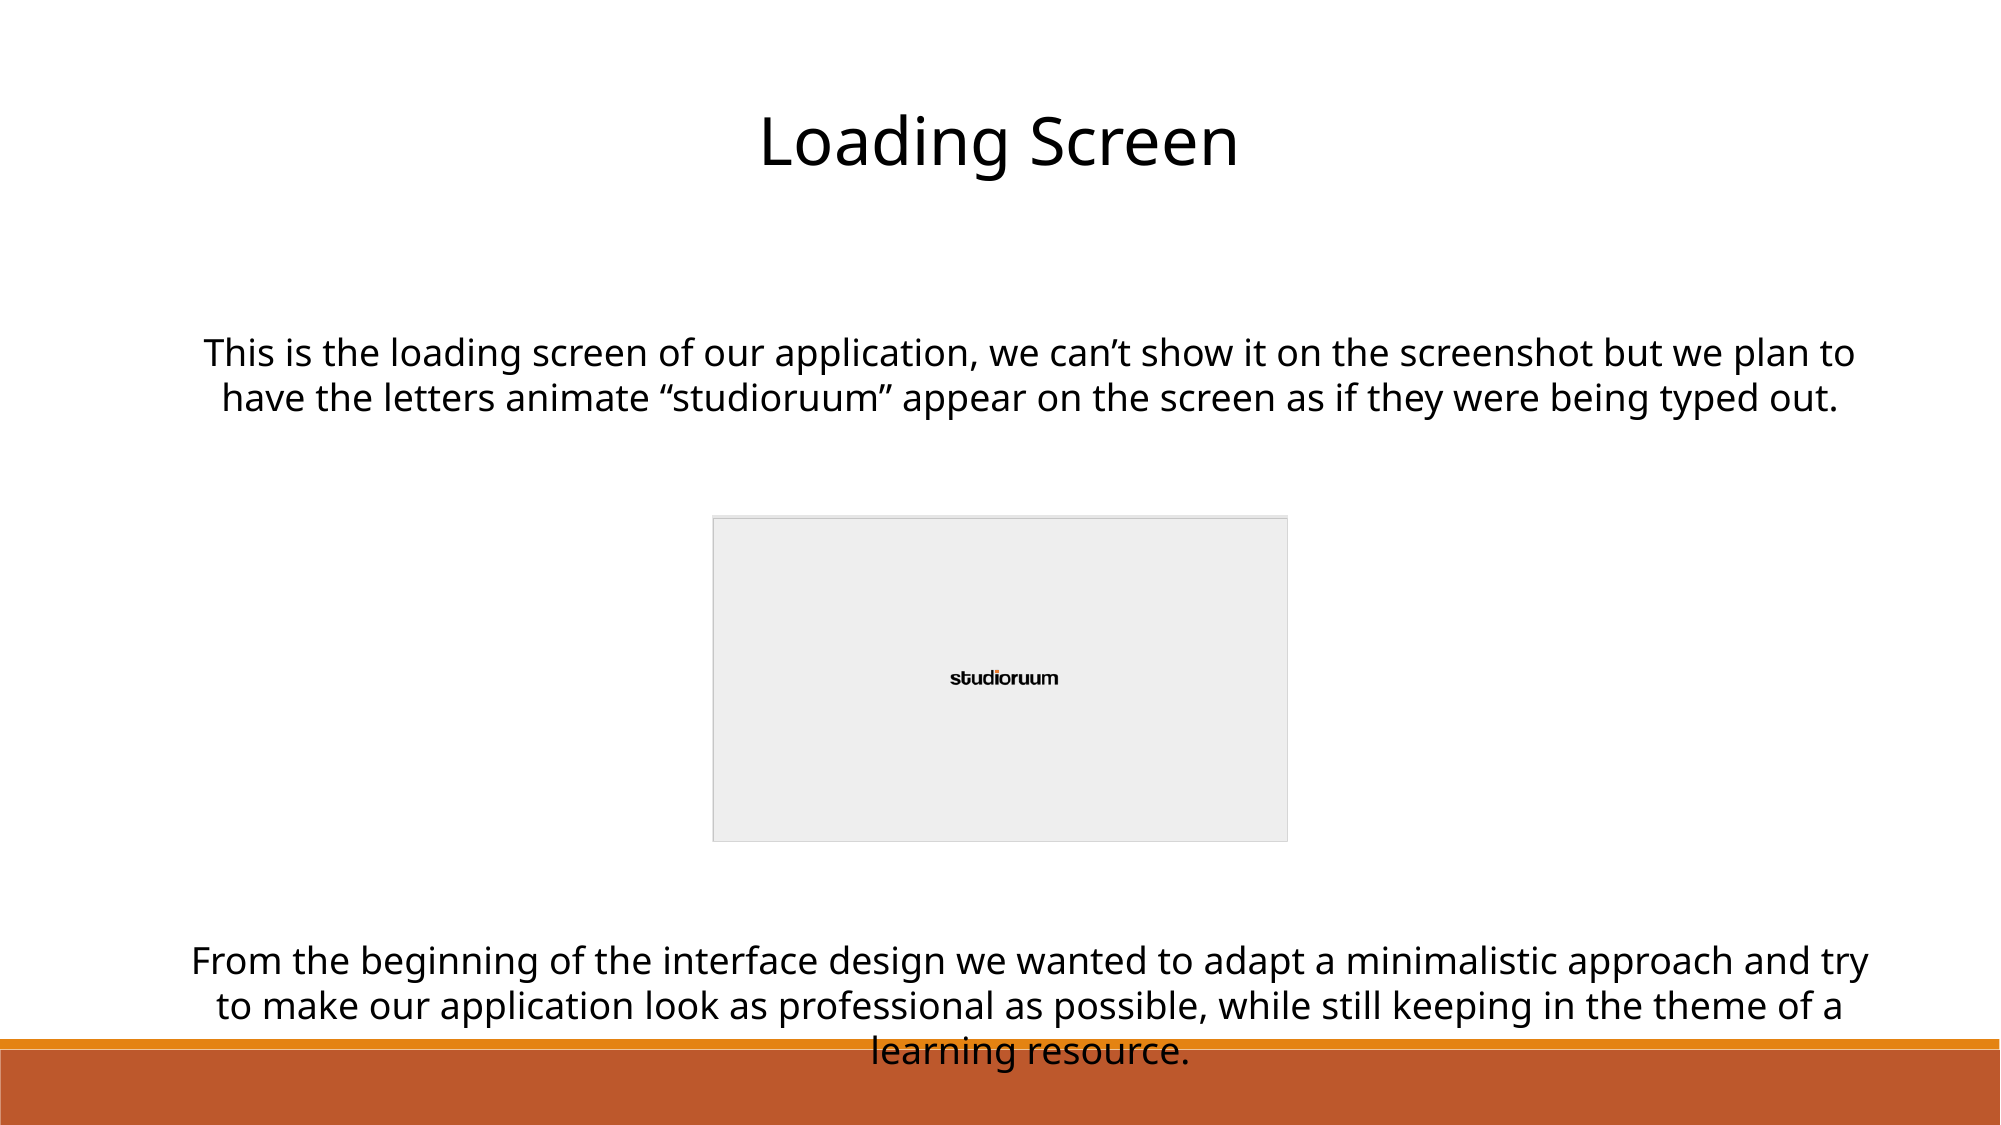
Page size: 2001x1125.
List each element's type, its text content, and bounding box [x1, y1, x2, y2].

text_box Loading Screen [0, 91, 2000, 187]
picture [711, 514, 1288, 843]
text_box From the beginning of the interface design we wanted to adapt a minimalistic approach and try to make our application look as professional as possible, while still keeping in the theme of a learning resource. [153, 929, 1909, 1079]
text_box This is the loading screen of our application, we can’t show it on the screenshot but we plan to have the letters animate “studioruum” appear on the screen as if they were being typed out. [153, 321, 1909, 427]
